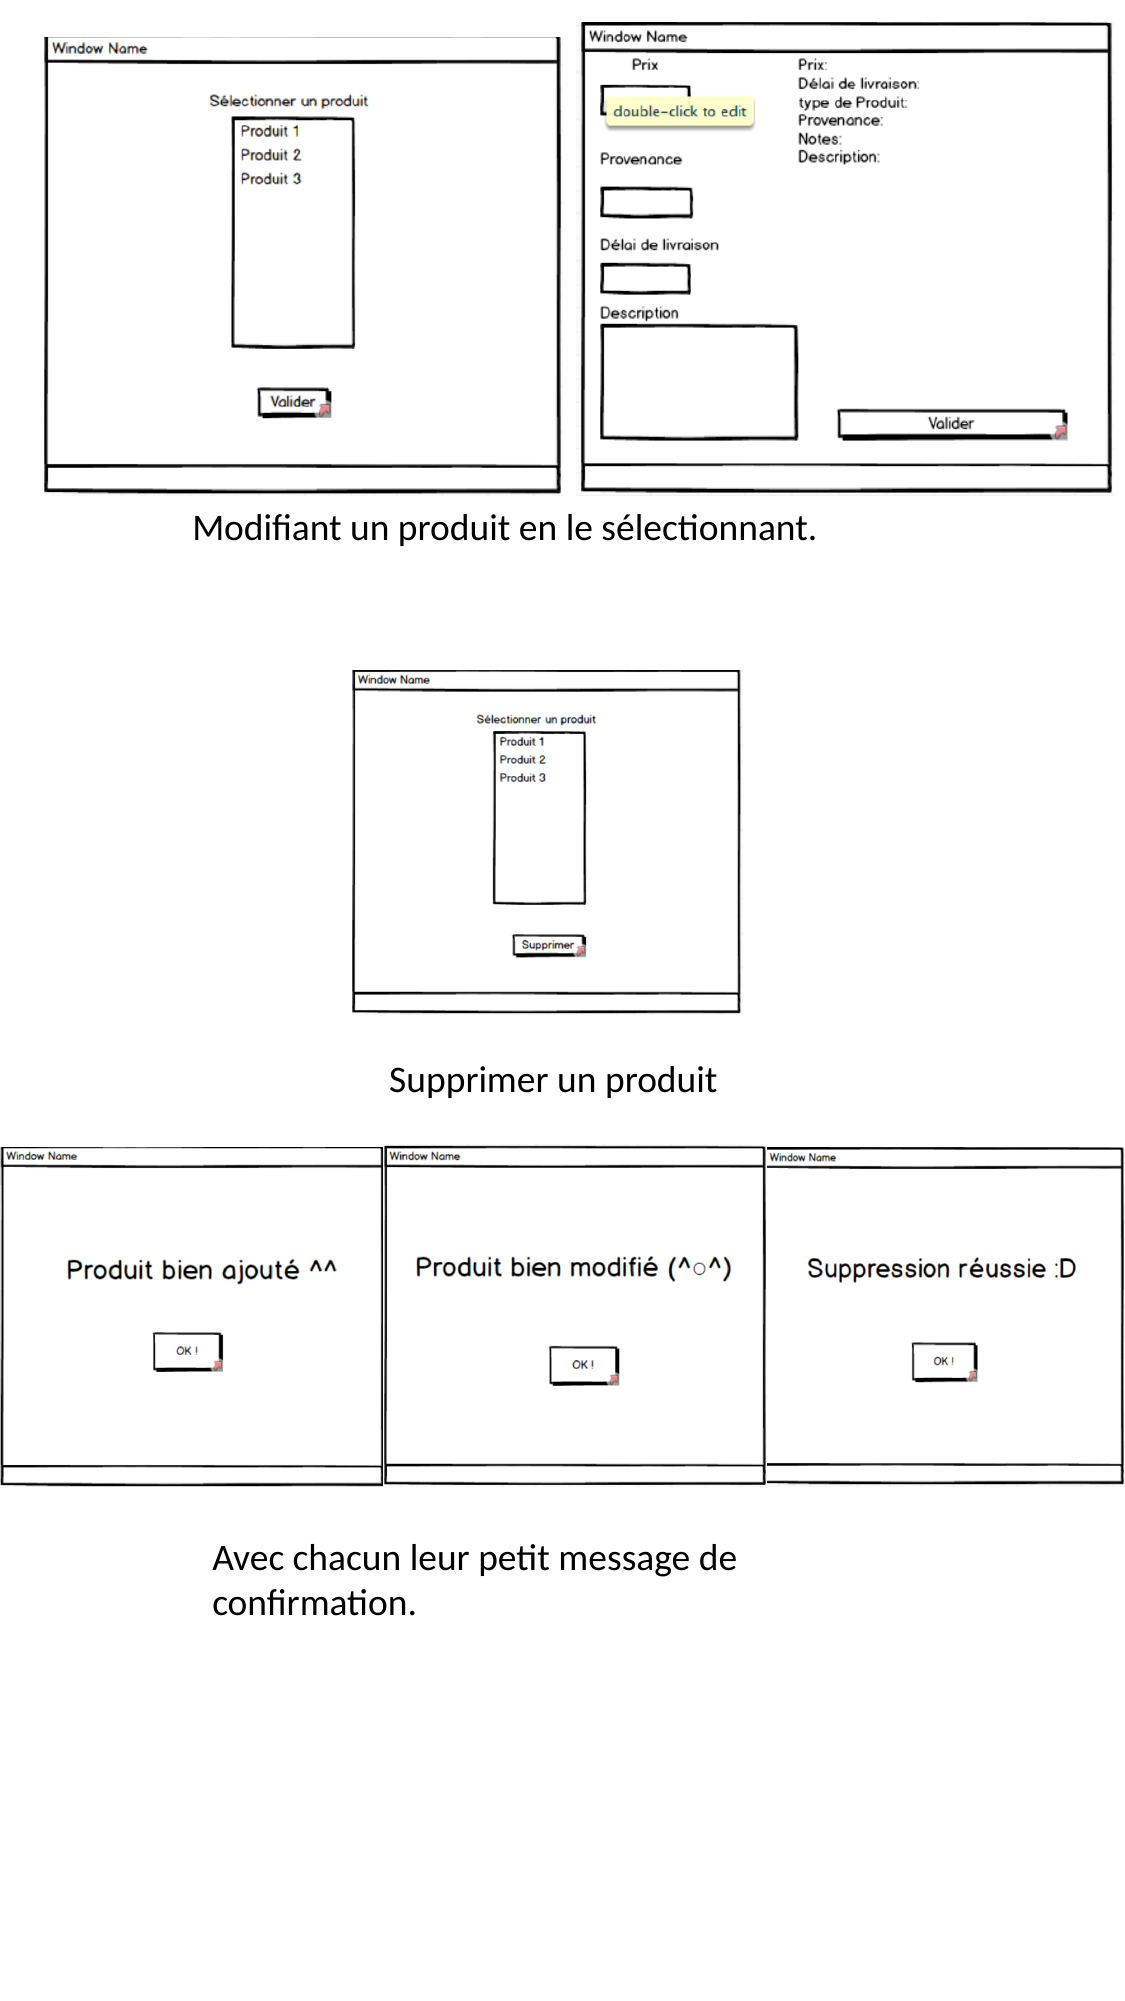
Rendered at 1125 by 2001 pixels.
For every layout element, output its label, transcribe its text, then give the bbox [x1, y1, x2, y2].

text_box Supprimer un produit [374, 1048, 751, 1108]
picture [576, 22, 1114, 496]
picture [352, 670, 743, 1015]
text_box Avec chacun leur petit message de confirmation. [197, 1525, 925, 1631]
text_box Modifiant un produit en le sélectionnant. [177, 495, 918, 556]
picture [0, 1144, 1125, 1487]
picture [44, 37, 563, 496]
